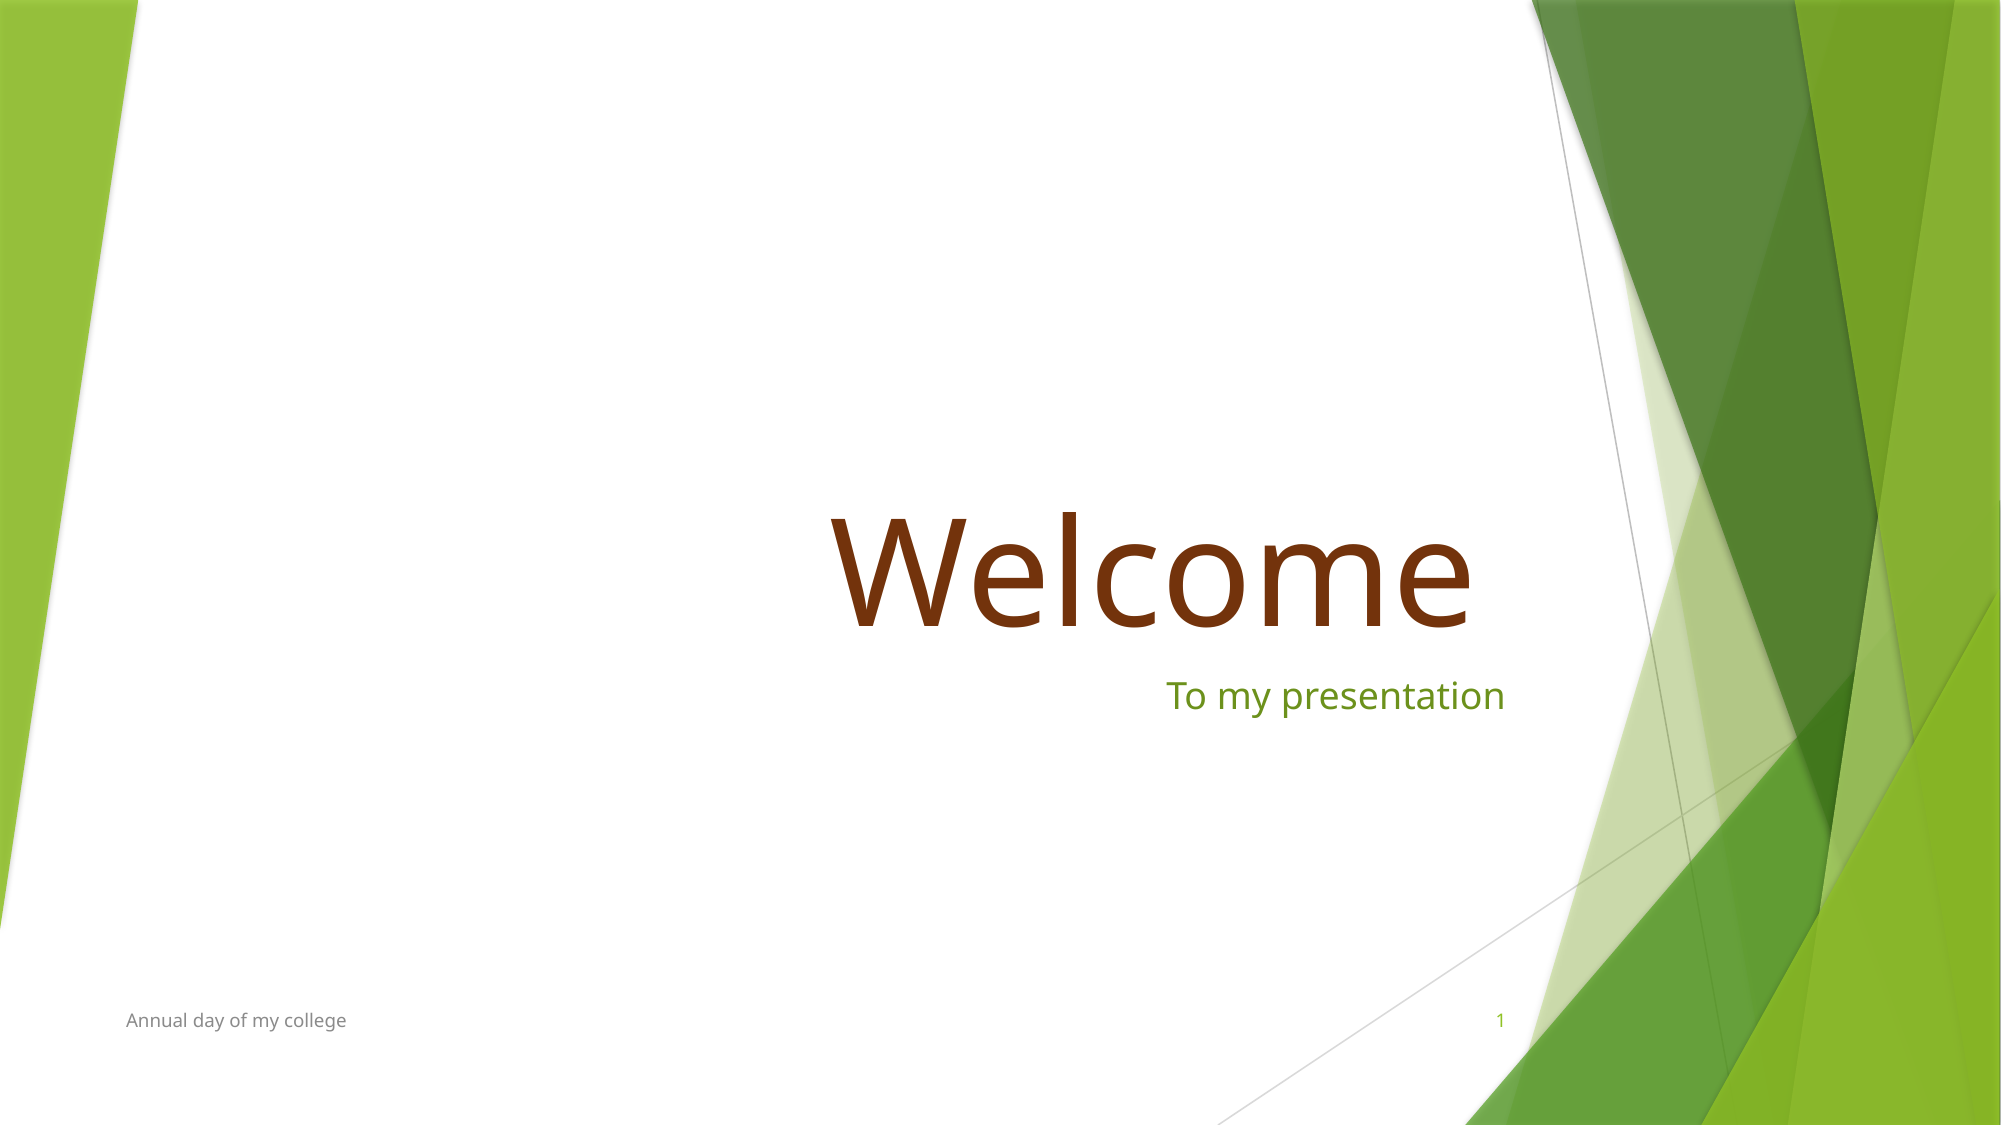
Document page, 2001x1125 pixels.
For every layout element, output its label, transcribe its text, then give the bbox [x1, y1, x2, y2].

slide_number 1 [1409, 991, 1522, 1051]
title Welcome [247, 394, 1522, 665]
footer Annual day of my college [111, 991, 1145, 1051]
subtitle To my presentation [1074, 664, 1522, 937]
